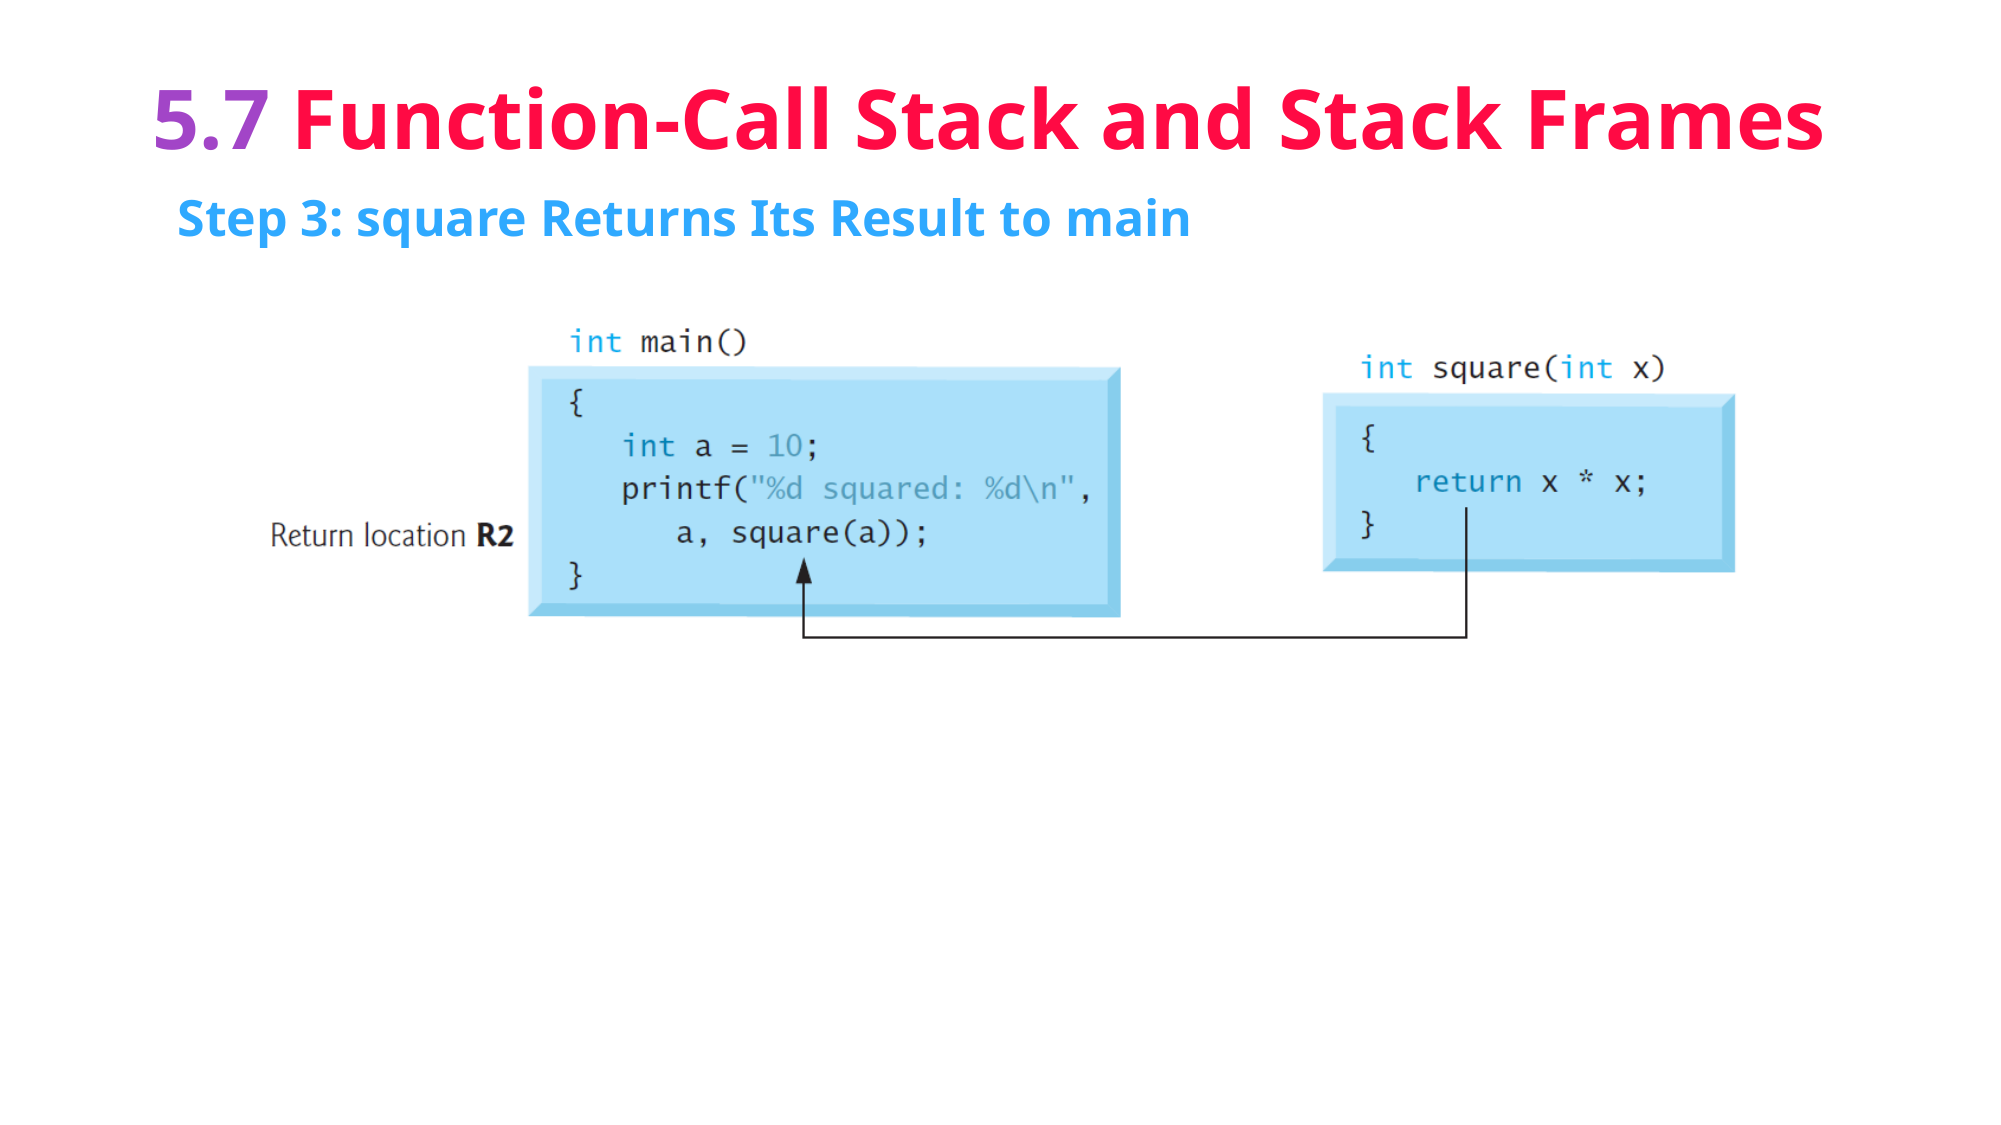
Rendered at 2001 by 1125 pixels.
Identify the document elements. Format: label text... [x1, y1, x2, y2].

title 5.7 Function-Call Stack and Stack Frames [137, 59, 1863, 187]
text_box Step 3: square Returns Its Result to main [162, 179, 1888, 1017]
picture [254, 306, 1749, 650]
